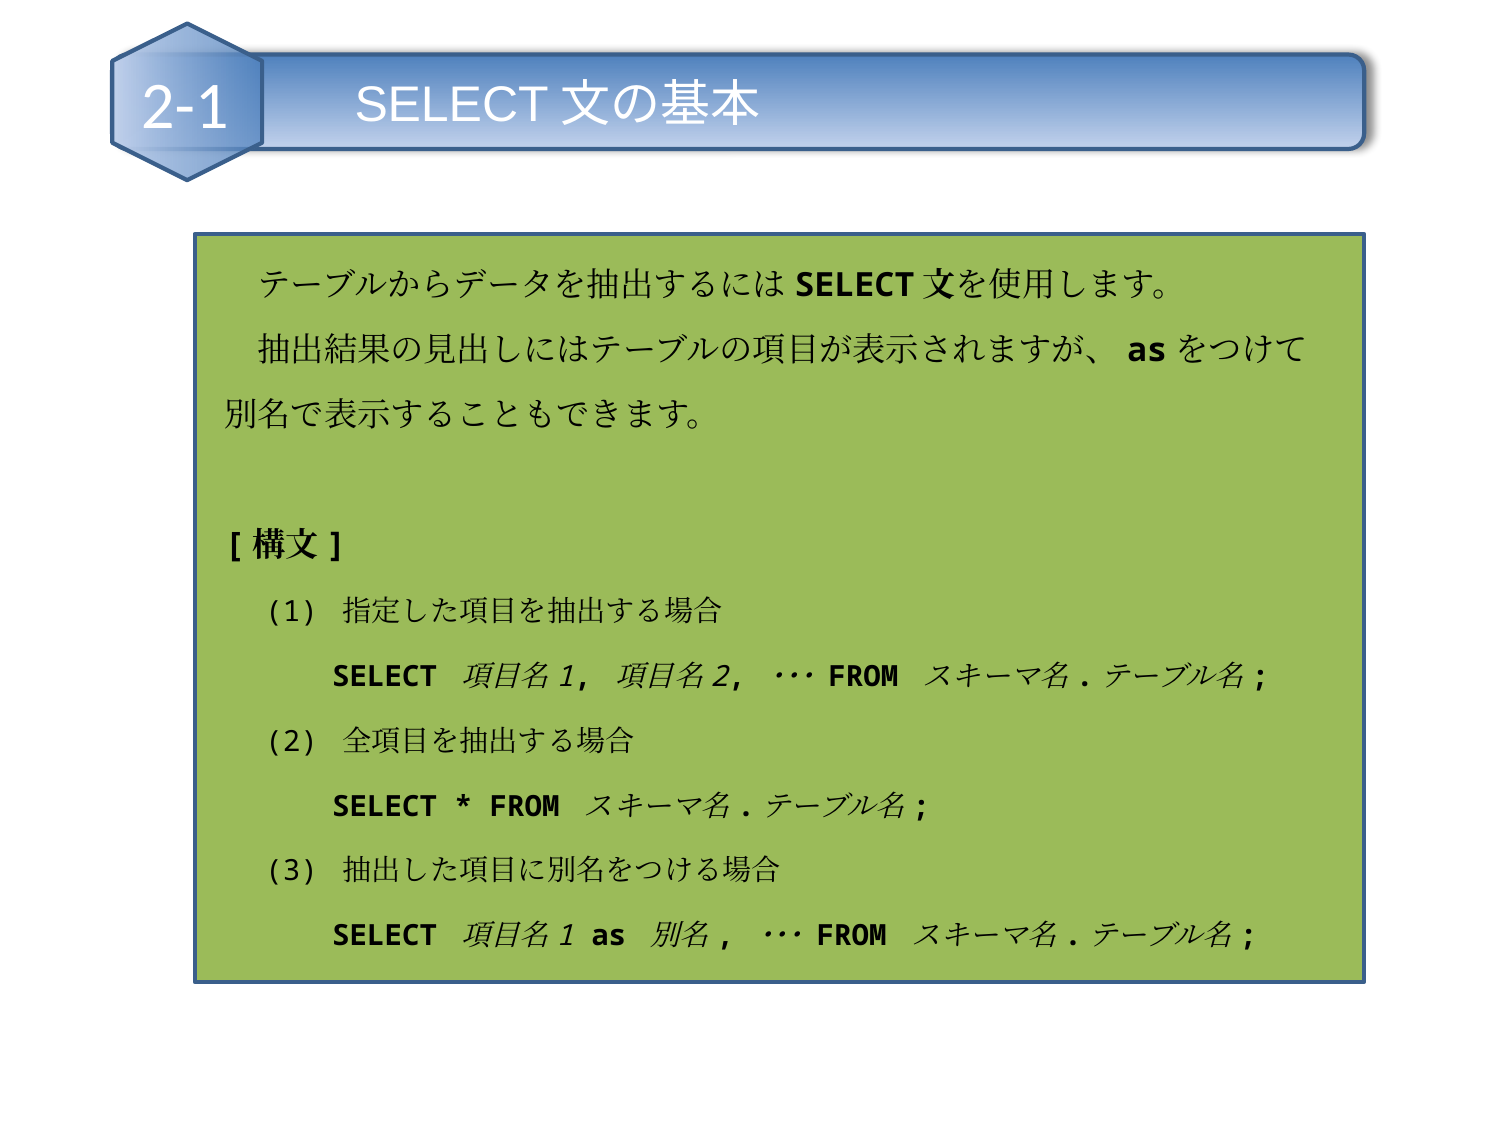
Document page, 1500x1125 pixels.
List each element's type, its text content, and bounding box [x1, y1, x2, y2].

text_box テーブルからデータを抽出するにはSELECT文を使用します。 抽出結果の見出しにはテーブルの項目が表示されますが、asをつけて 別名で表示することもできます。 [構文] (1) 指定した項目を抽出する場合 SELECT 項目名1, 項目名2, ･･･ FROM スキーマ名.テーブル名; (2) 全項目を抽出する場合 SELECT * FROM スキーマ名.テーブル名; (3) 抽出した項目に別名をつける場合 SELECT 項目名1 as 別名, ･･･ FROM スキーマ名.テーブル名; [193, 232, 1366, 984]
text_box SELECT文の基本 [251, 52, 1367, 152]
text_box [110, 21, 265, 183]
text_box 2-1 [112, 61, 258, 142]
